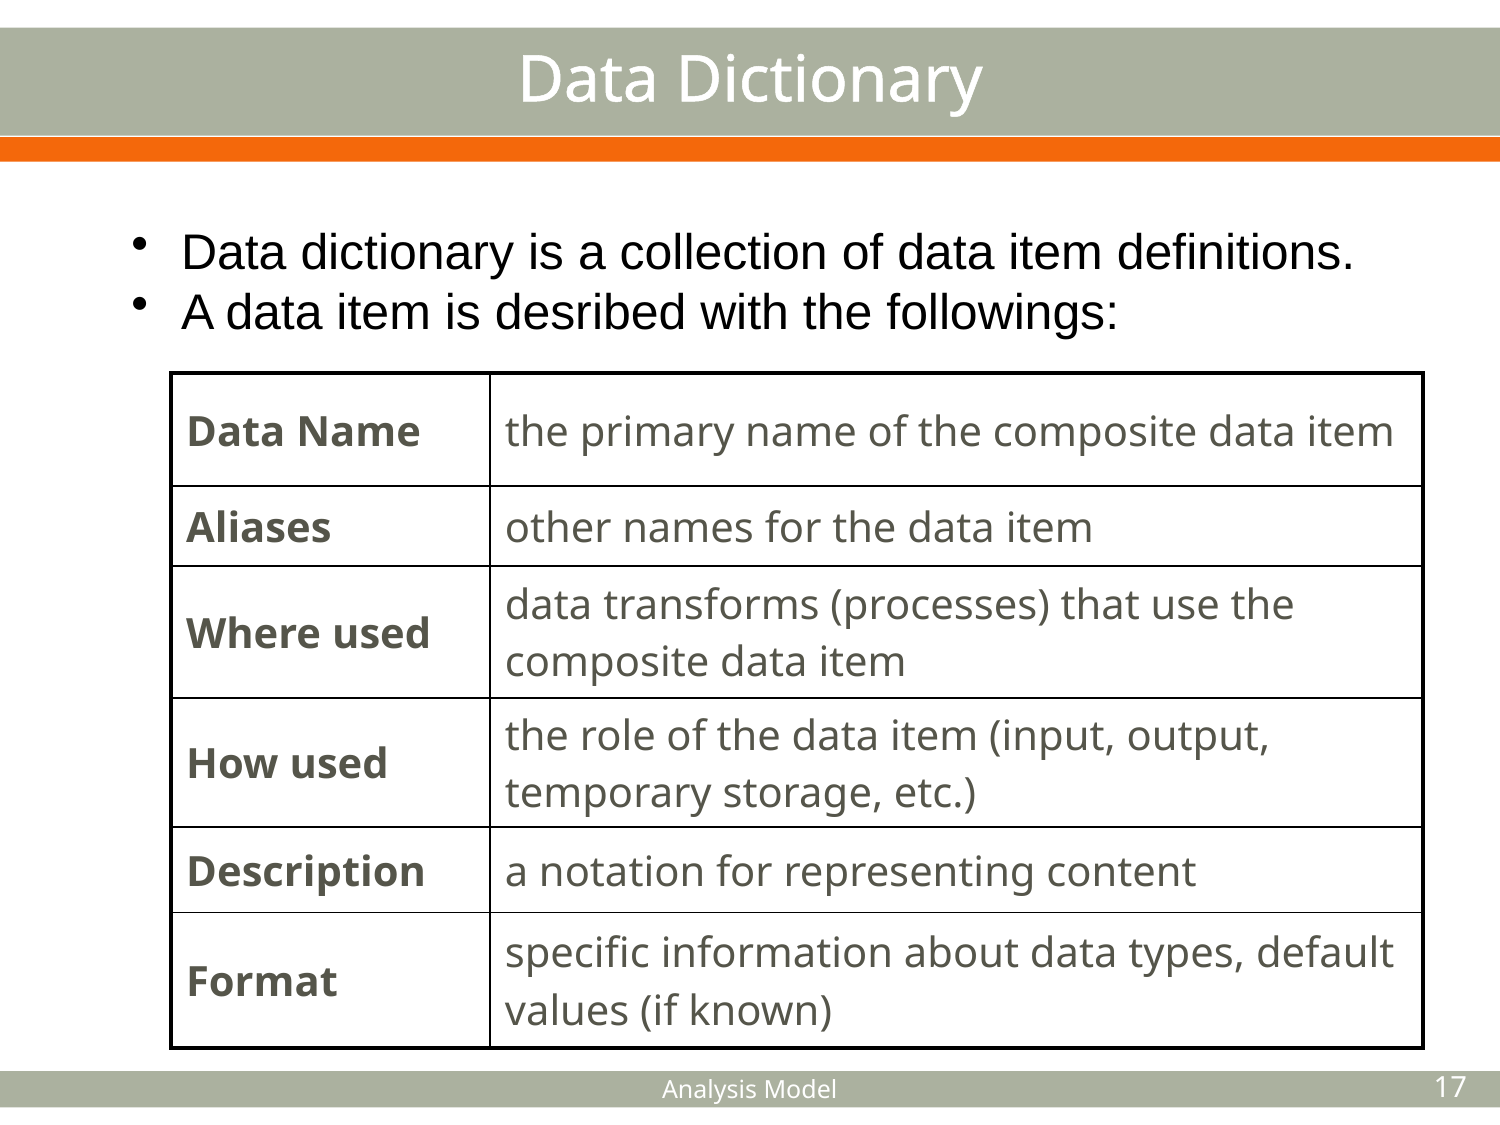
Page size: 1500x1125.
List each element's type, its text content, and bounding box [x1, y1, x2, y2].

title Data Dictionary [0, 29, 1500, 123]
table_cell Where used [173, 567, 489, 697]
text_box [534, 534, 565, 610]
table_cell How used [173, 699, 489, 826]
table_cell Aliases [173, 487, 489, 565]
table_header Data Name [173, 375, 489, 485]
table_cell specific information about data types, default values (if known) [491, 913, 1421, 1046]
footer Analysis Model [512, 1058, 988, 1119]
table_cell a notation for representing content [491, 828, 1421, 912]
table_header the primary name of the composite data item [491, 375, 1421, 485]
table_cell Format [173, 913, 489, 1046]
table_cell the role of the data item (input, output, temporary storage, etc.) [491, 699, 1421, 826]
table_cell data transforms (processes) that use the composite data item [491, 567, 1421, 697]
table_cell Description [173, 828, 489, 912]
table_cell other names for the data item [491, 487, 1421, 565]
slide_number 17 [1222, 1058, 1483, 1119]
text_box Data dictionary is a collection of data item definitions. A data item is desribed with the followings: [116, 212, 1371, 347]
